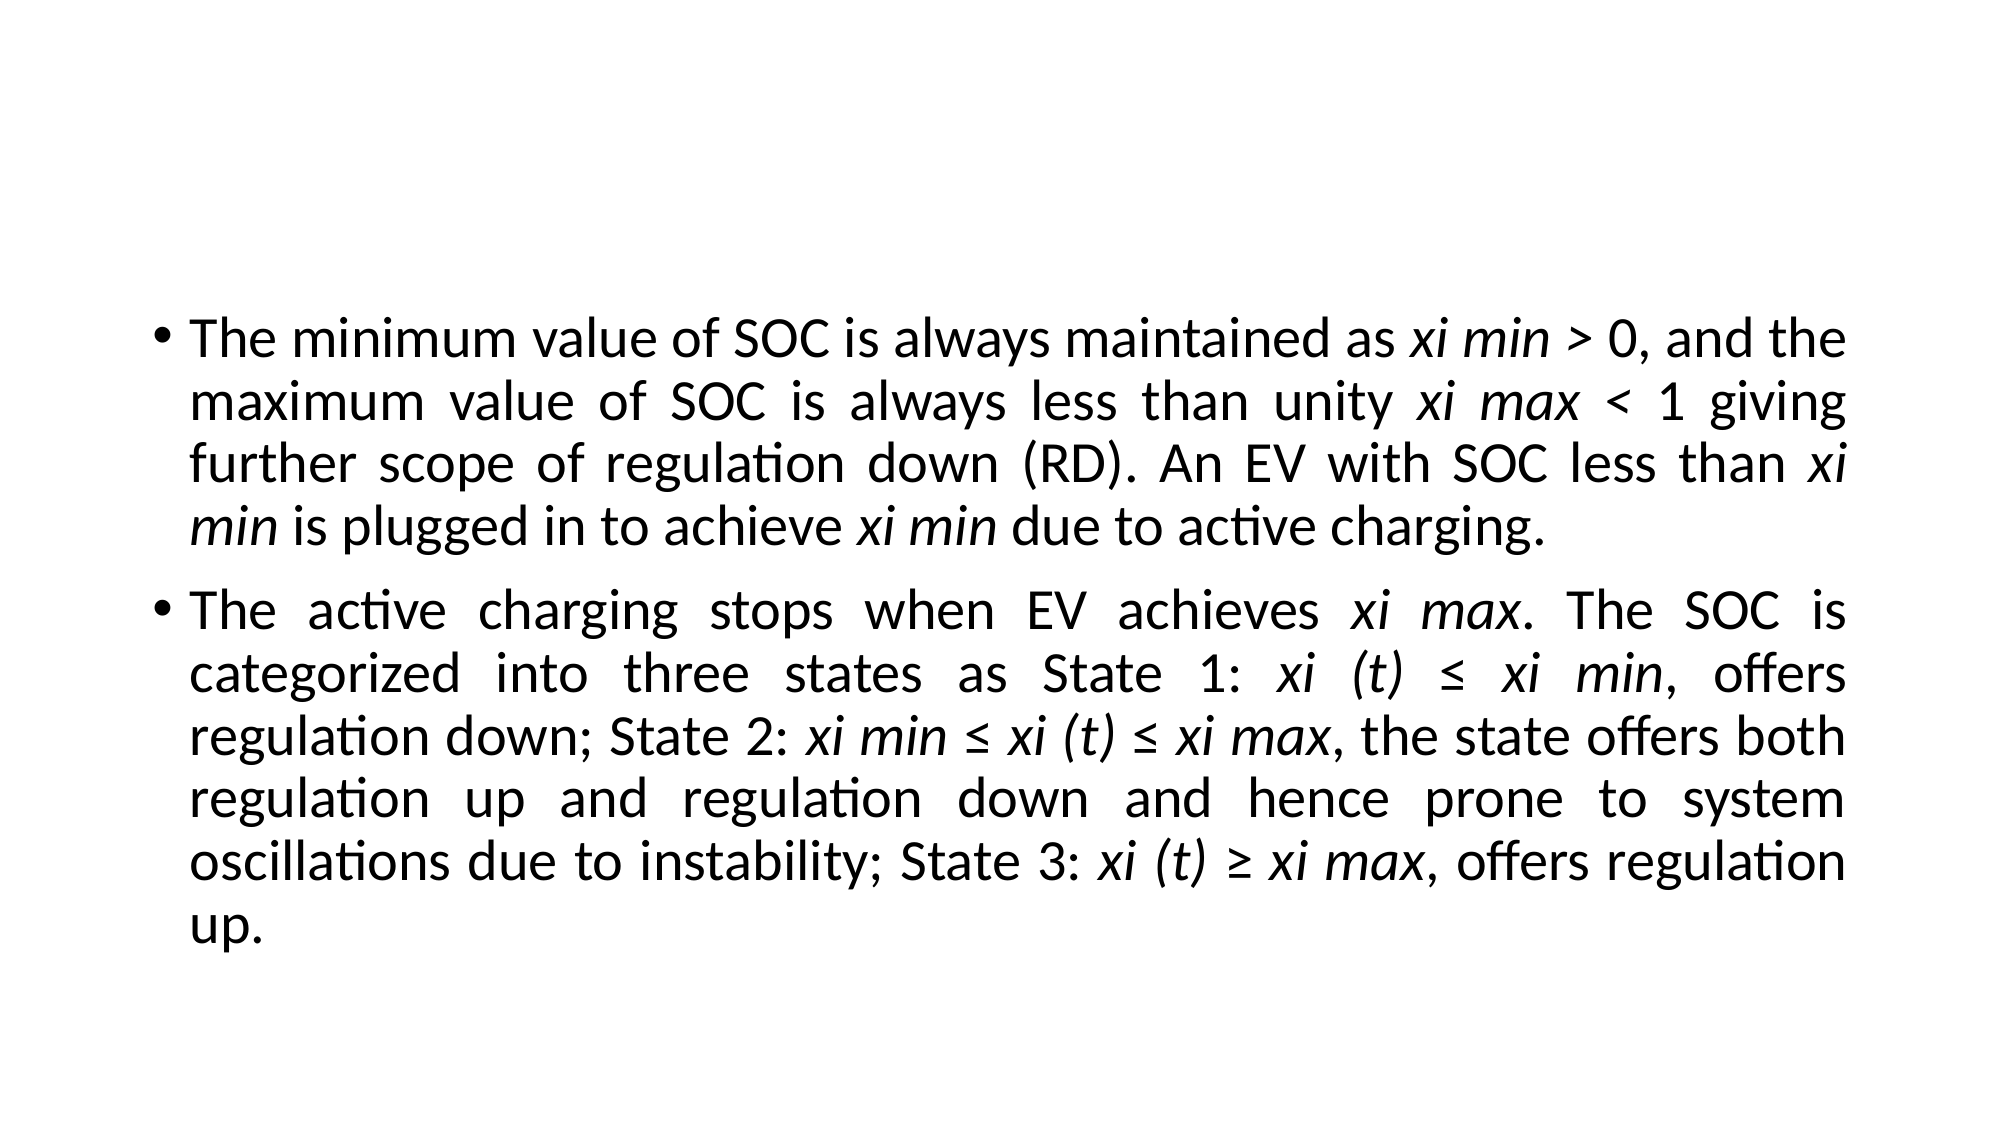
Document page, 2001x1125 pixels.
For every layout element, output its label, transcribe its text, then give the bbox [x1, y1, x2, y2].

list The minimum value of SOC is always maintained as xi min > 0, and the maximum value of SOC is always less than unity xi max < 1 giving further scope of regulation down (RD). An EV with SOC less than xi min is plugged in to achieve xi min due to active charging. The active charging stops when EV achieves xi max. The SOC is categorized into three states as State 1: xi (t) ≤ xi min, offers regulation down; State 2: xi min ≤ xi (t) ≤ xi max, the state offers both regulation up and regulation down and hence prone to system oscillations due to instability; State 3: xi (t) ≥ xi max, offers regulation up. [137, 299, 1863, 1014]
